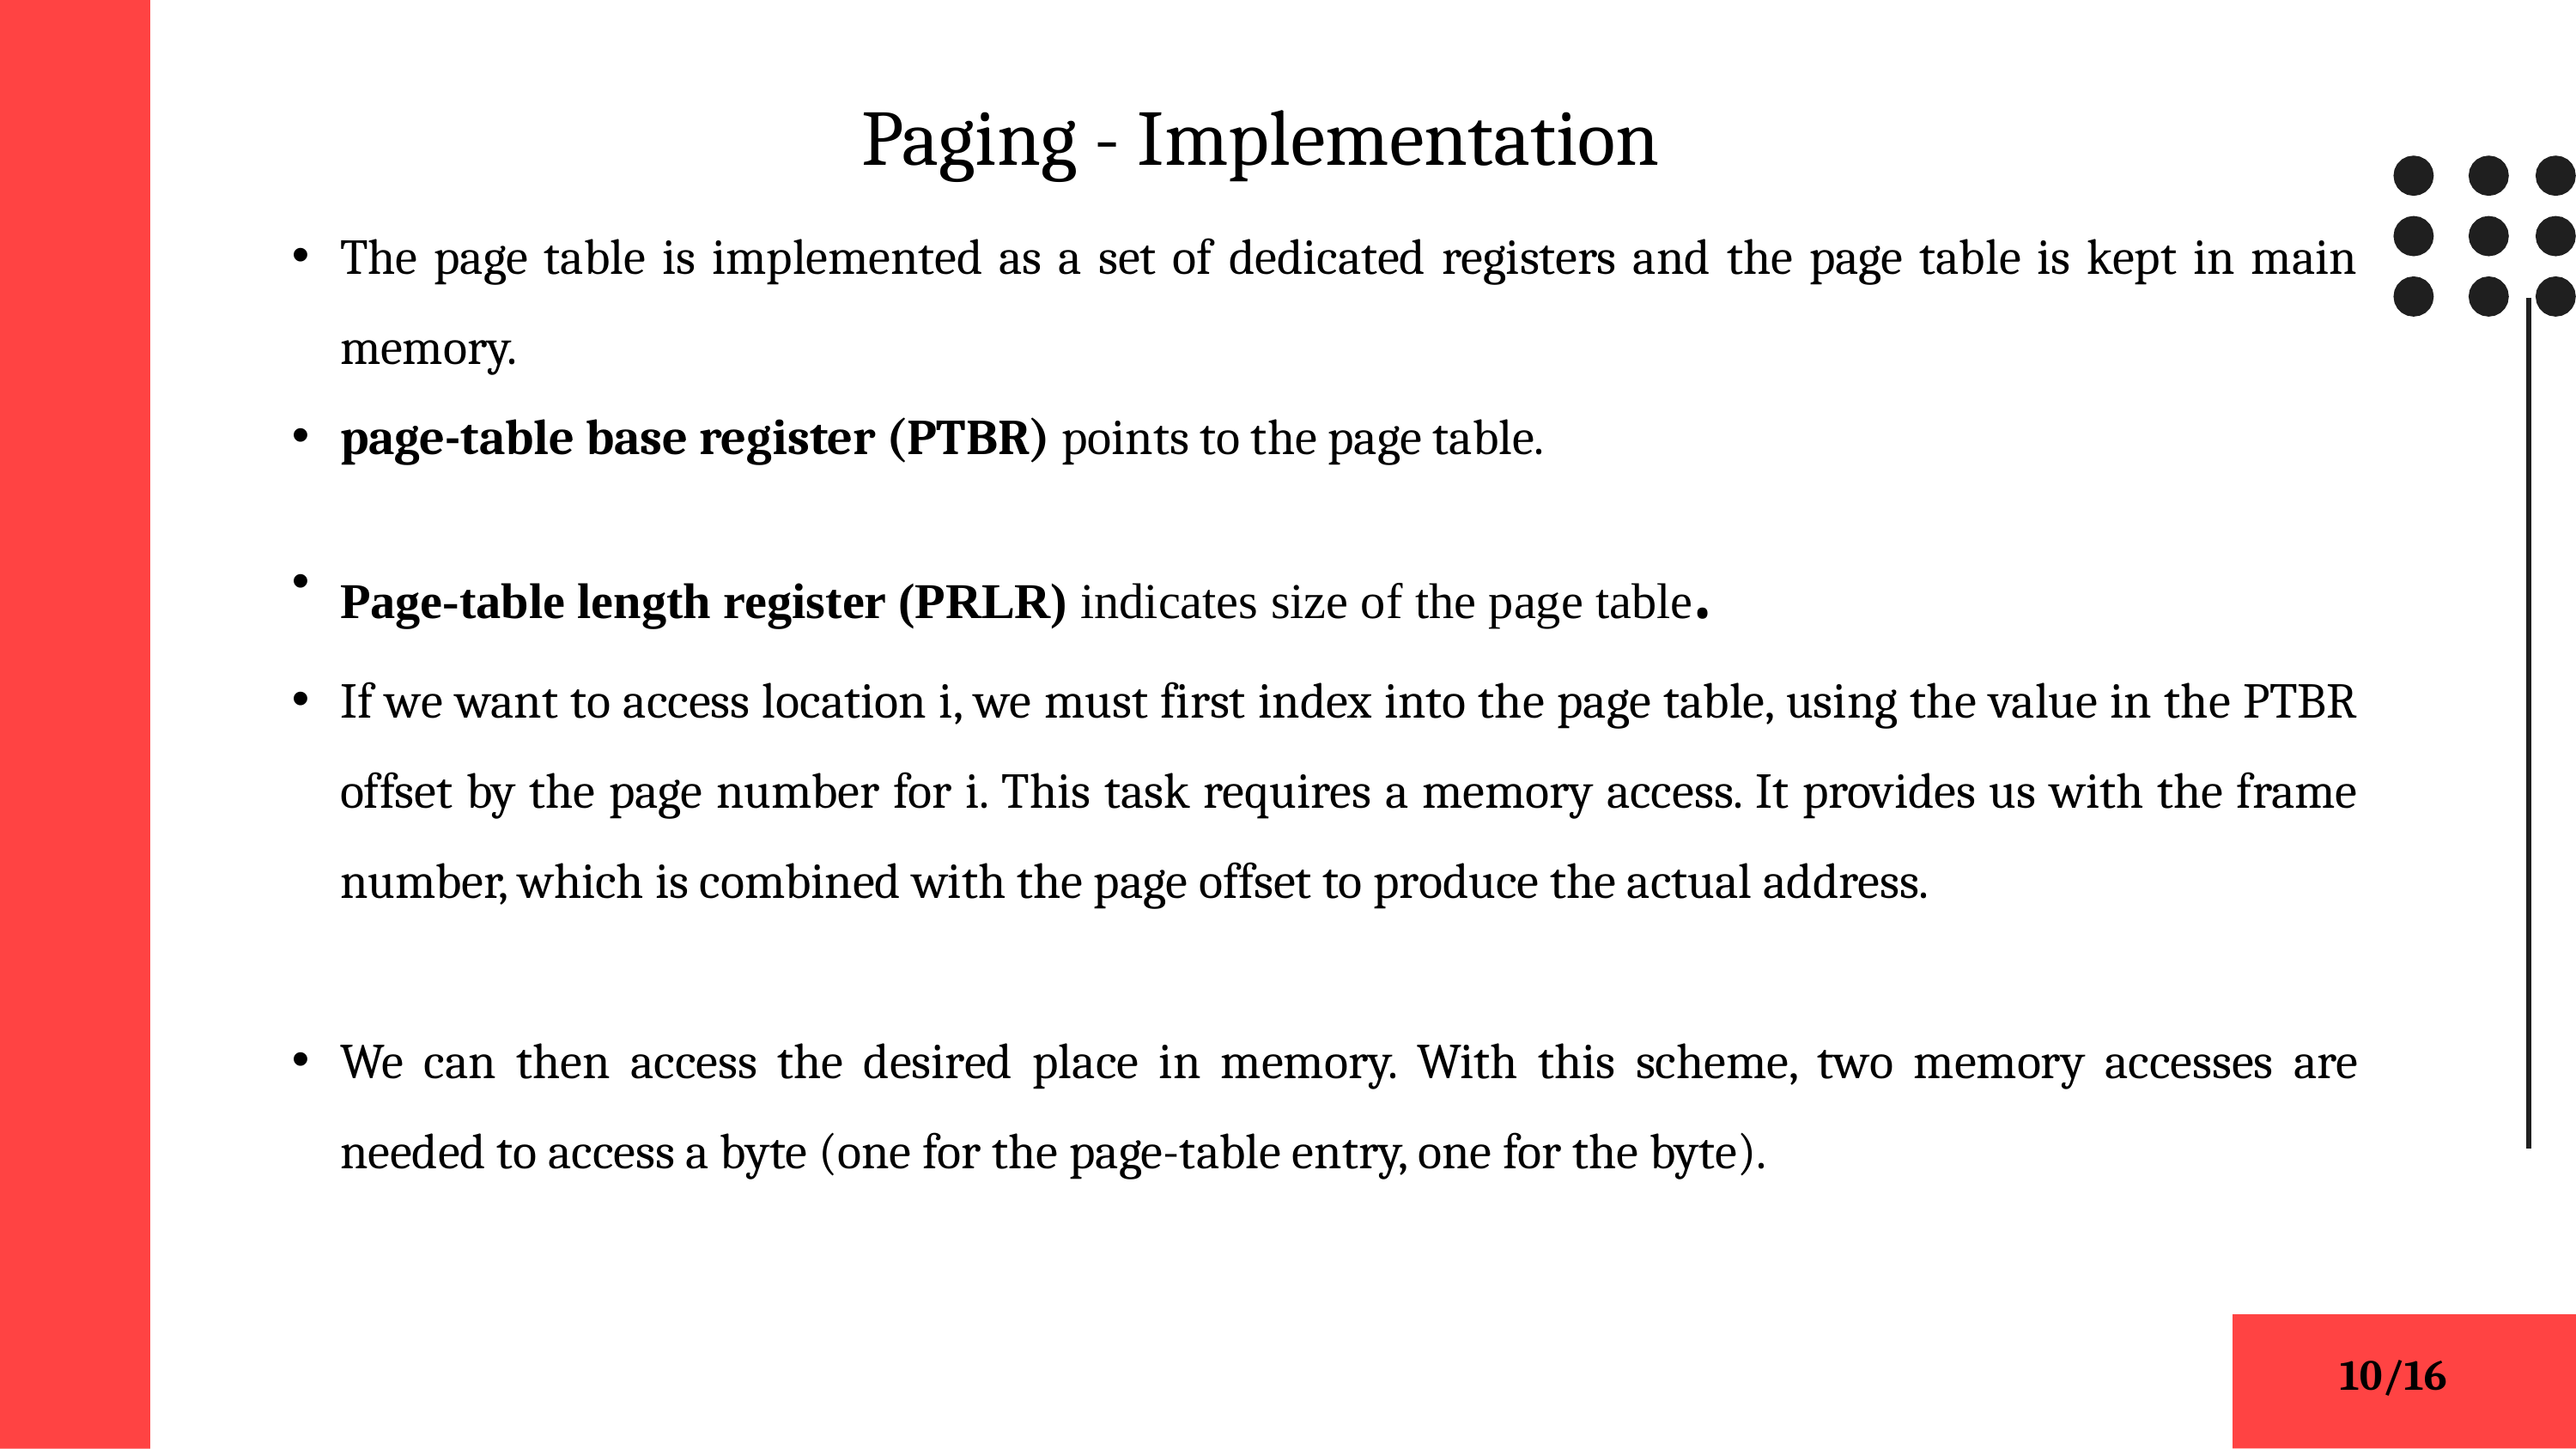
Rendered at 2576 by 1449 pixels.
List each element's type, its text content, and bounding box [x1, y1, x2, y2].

text_box [2393, 215, 2434, 257]
text_box [2535, 155, 2576, 197]
text_box [2468, 276, 2509, 317]
text_box The page table is implemented as a set of dedicated registers and the page table is kept in main memory. page-table base register (PTBR) points to the page table. Page-table length register (PRLR) indicates size of the page table. If we want to access location i, we must first index into the page table, using the value in the PTBR offset by the page number for i. This task requires a memory access. It provides us with the frame number, which is combined with the page offset to produce the actual address. We can then access the desired place in memory. With this scheme, two memory accesses are needed to access a byte (one for the page-table entry, one for the byte). [214, 187, 2372, 1185]
text_box Paging - Implementation [375, 80, 2147, 187]
slide_number 10/16 [1855, 1347, 2447, 1399]
text_box [2393, 276, 2434, 317]
text_box [2233, 1314, 2576, 1449]
text_box [2468, 155, 2509, 197]
text_box [2393, 155, 2434, 197]
text_box [2468, 215, 2509, 257]
text_box [2535, 276, 2576, 317]
picture [1021, 572, 1553, 877]
text_box [0, 0, 150, 1449]
text_box [2535, 215, 2576, 257]
